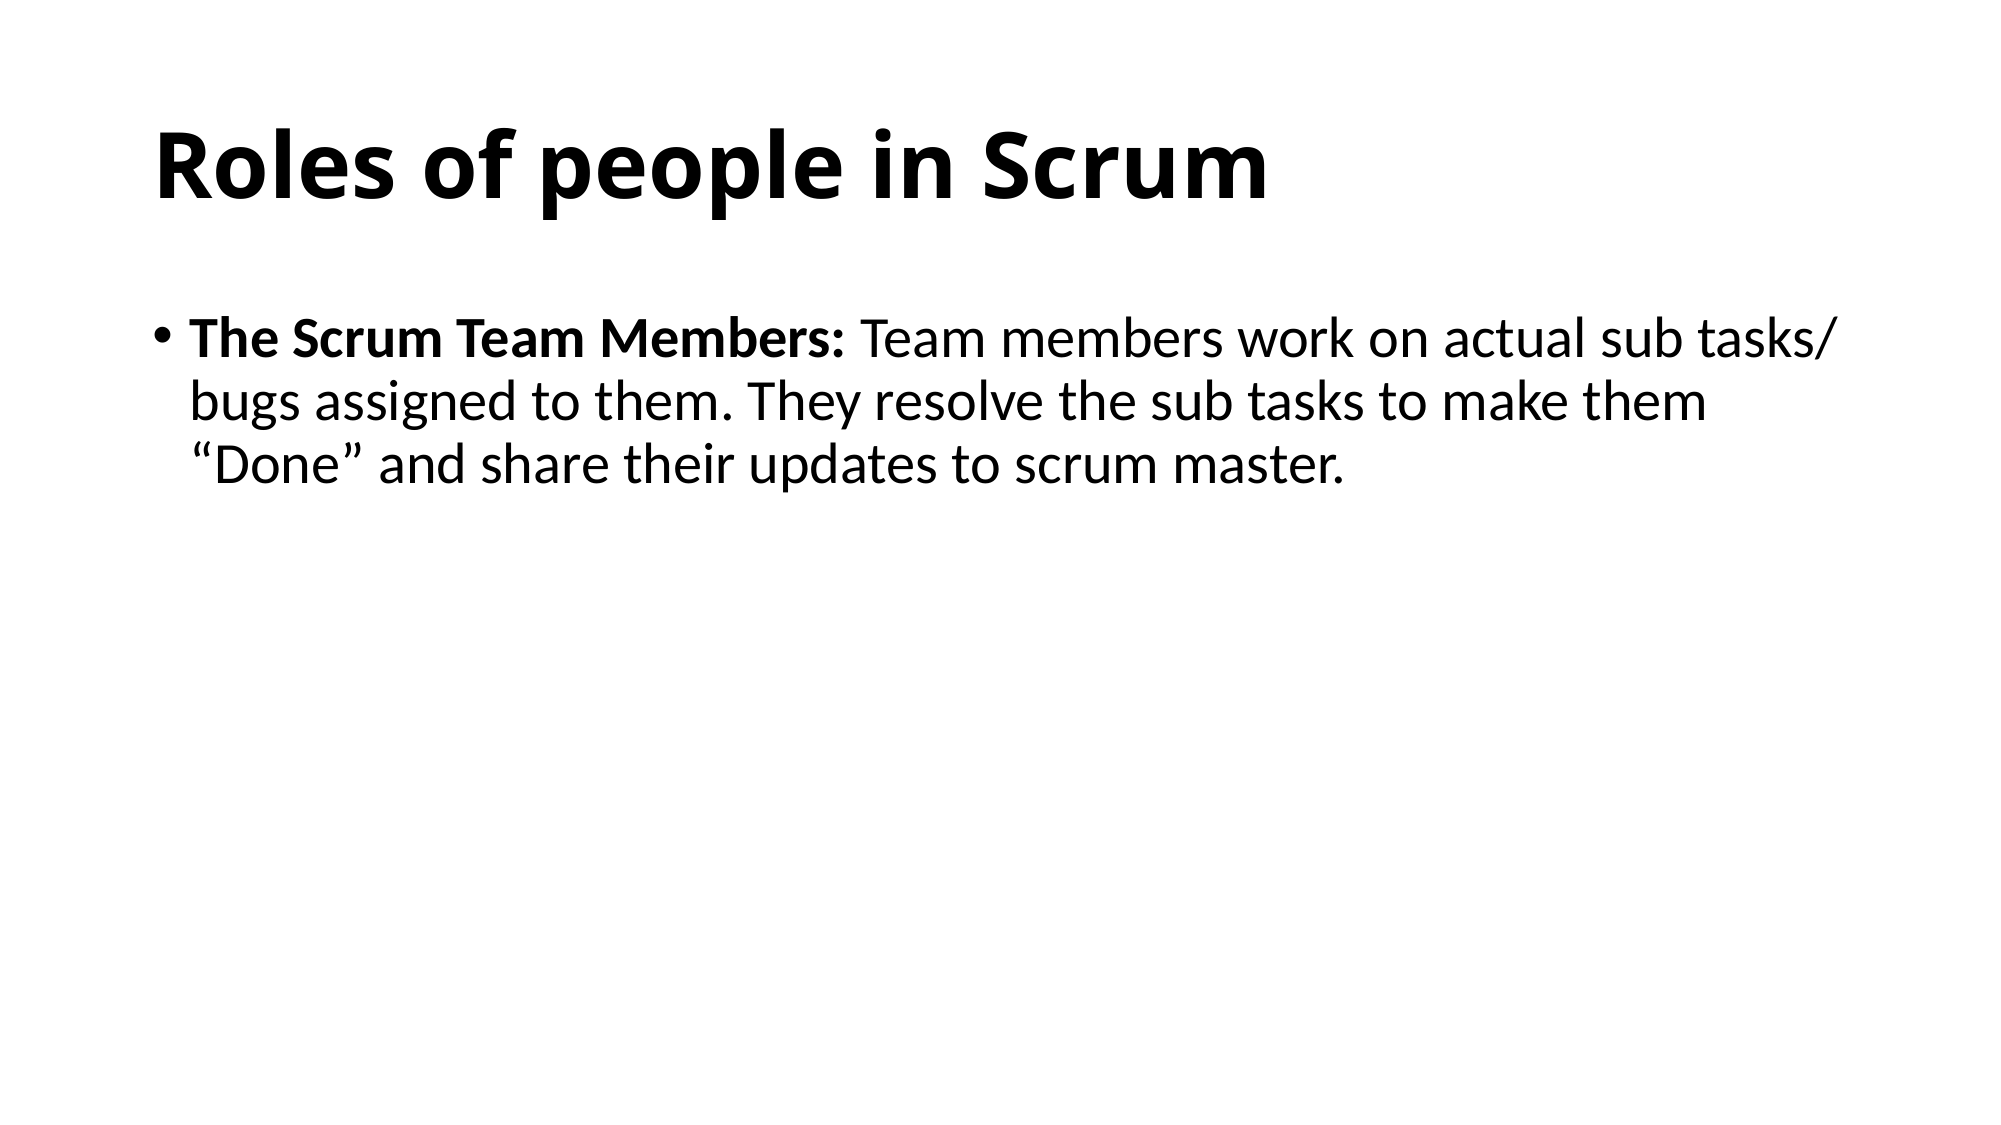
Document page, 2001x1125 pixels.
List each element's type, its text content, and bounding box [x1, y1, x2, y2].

list The Scrum Team Members: Team members work on actual sub tasks/ bugs assigned to them. They resolve the sub tasks to make them “Done” and share their updates to scrum master. [137, 299, 1863, 1014]
title Roles of people in Scrum [137, 59, 1863, 278]
